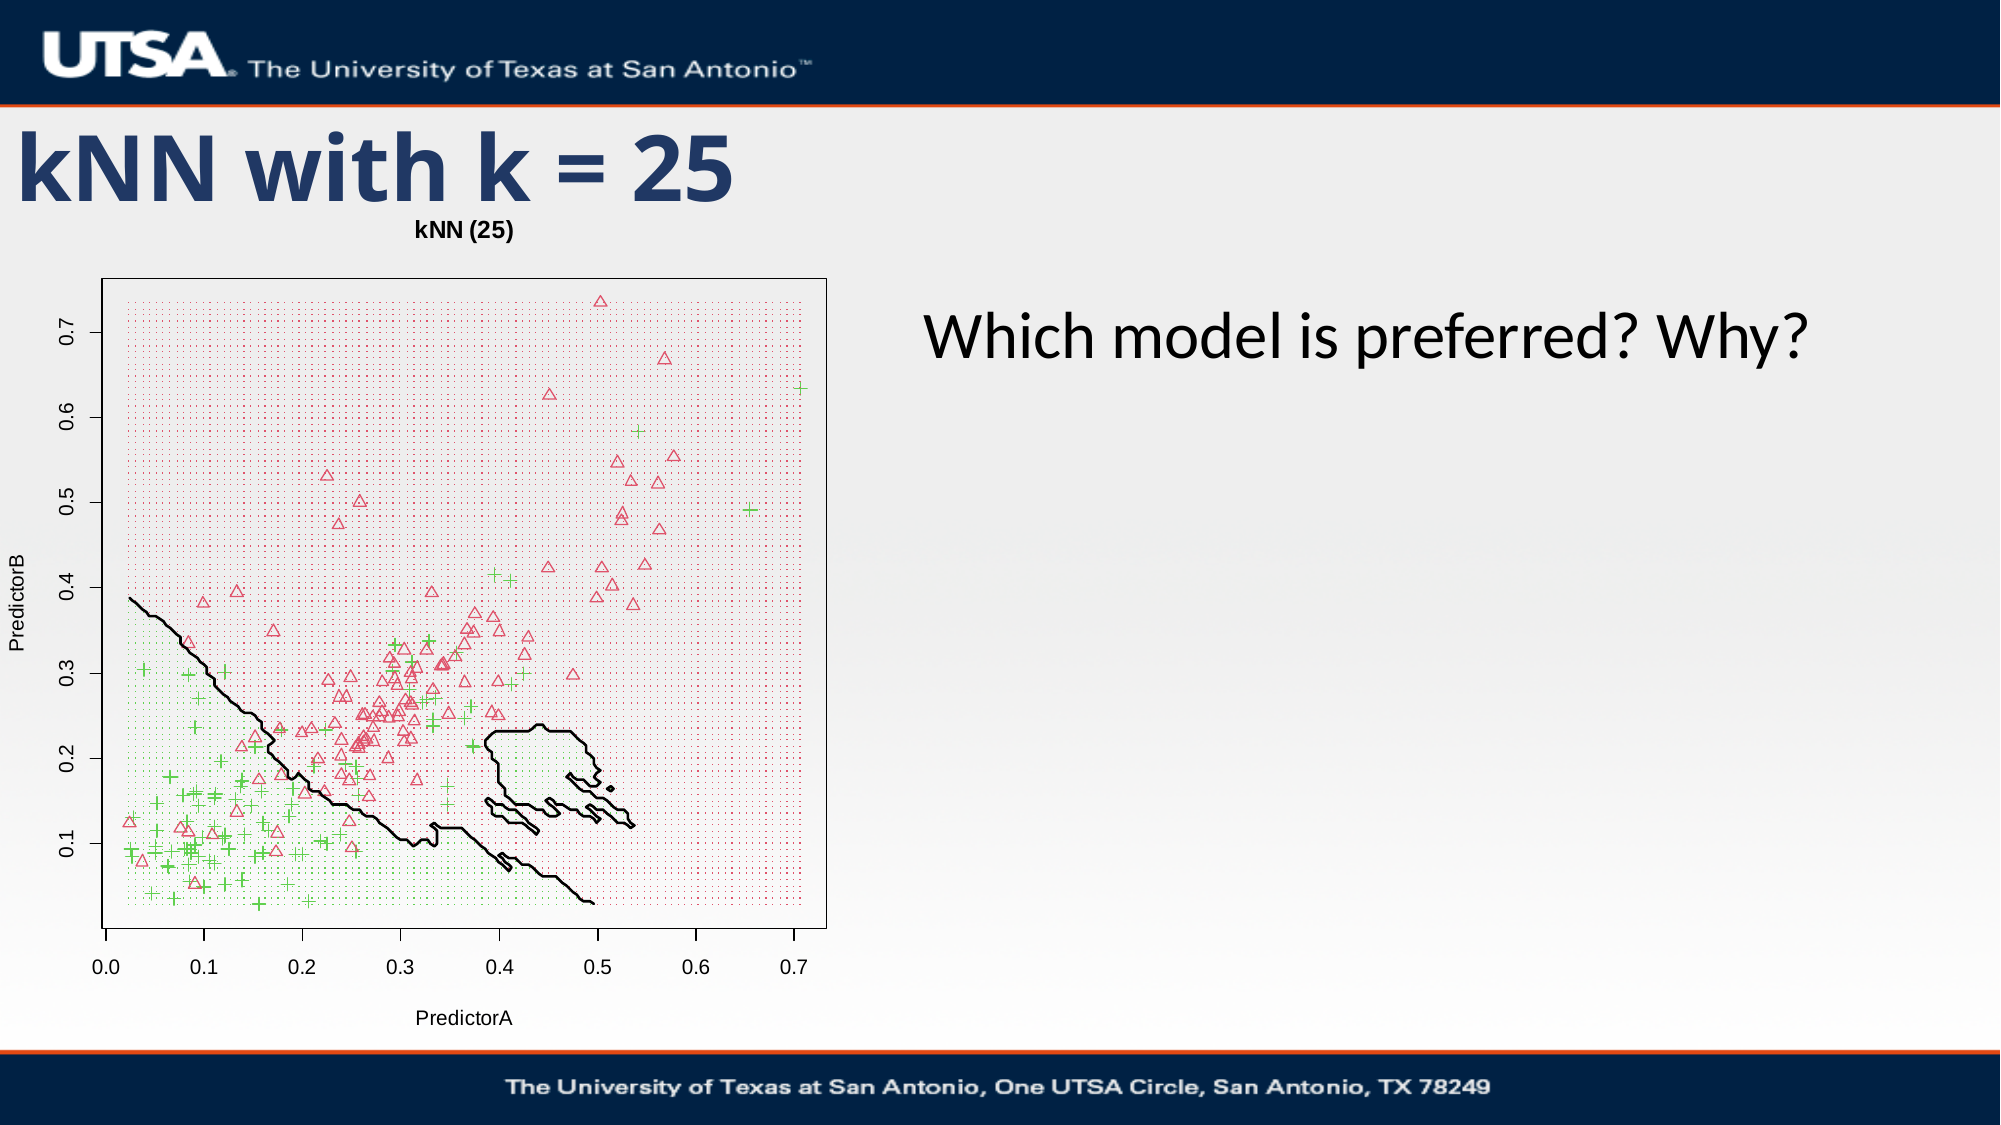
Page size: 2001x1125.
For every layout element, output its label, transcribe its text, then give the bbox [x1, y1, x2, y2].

text_box Which model is preferred? Why? [908, 284, 1929, 460]
picture [0, 0, 2000, 109]
title kNN with k = 25 [0, 109, 2000, 234]
picture [0, 176, 2000, 1125]
